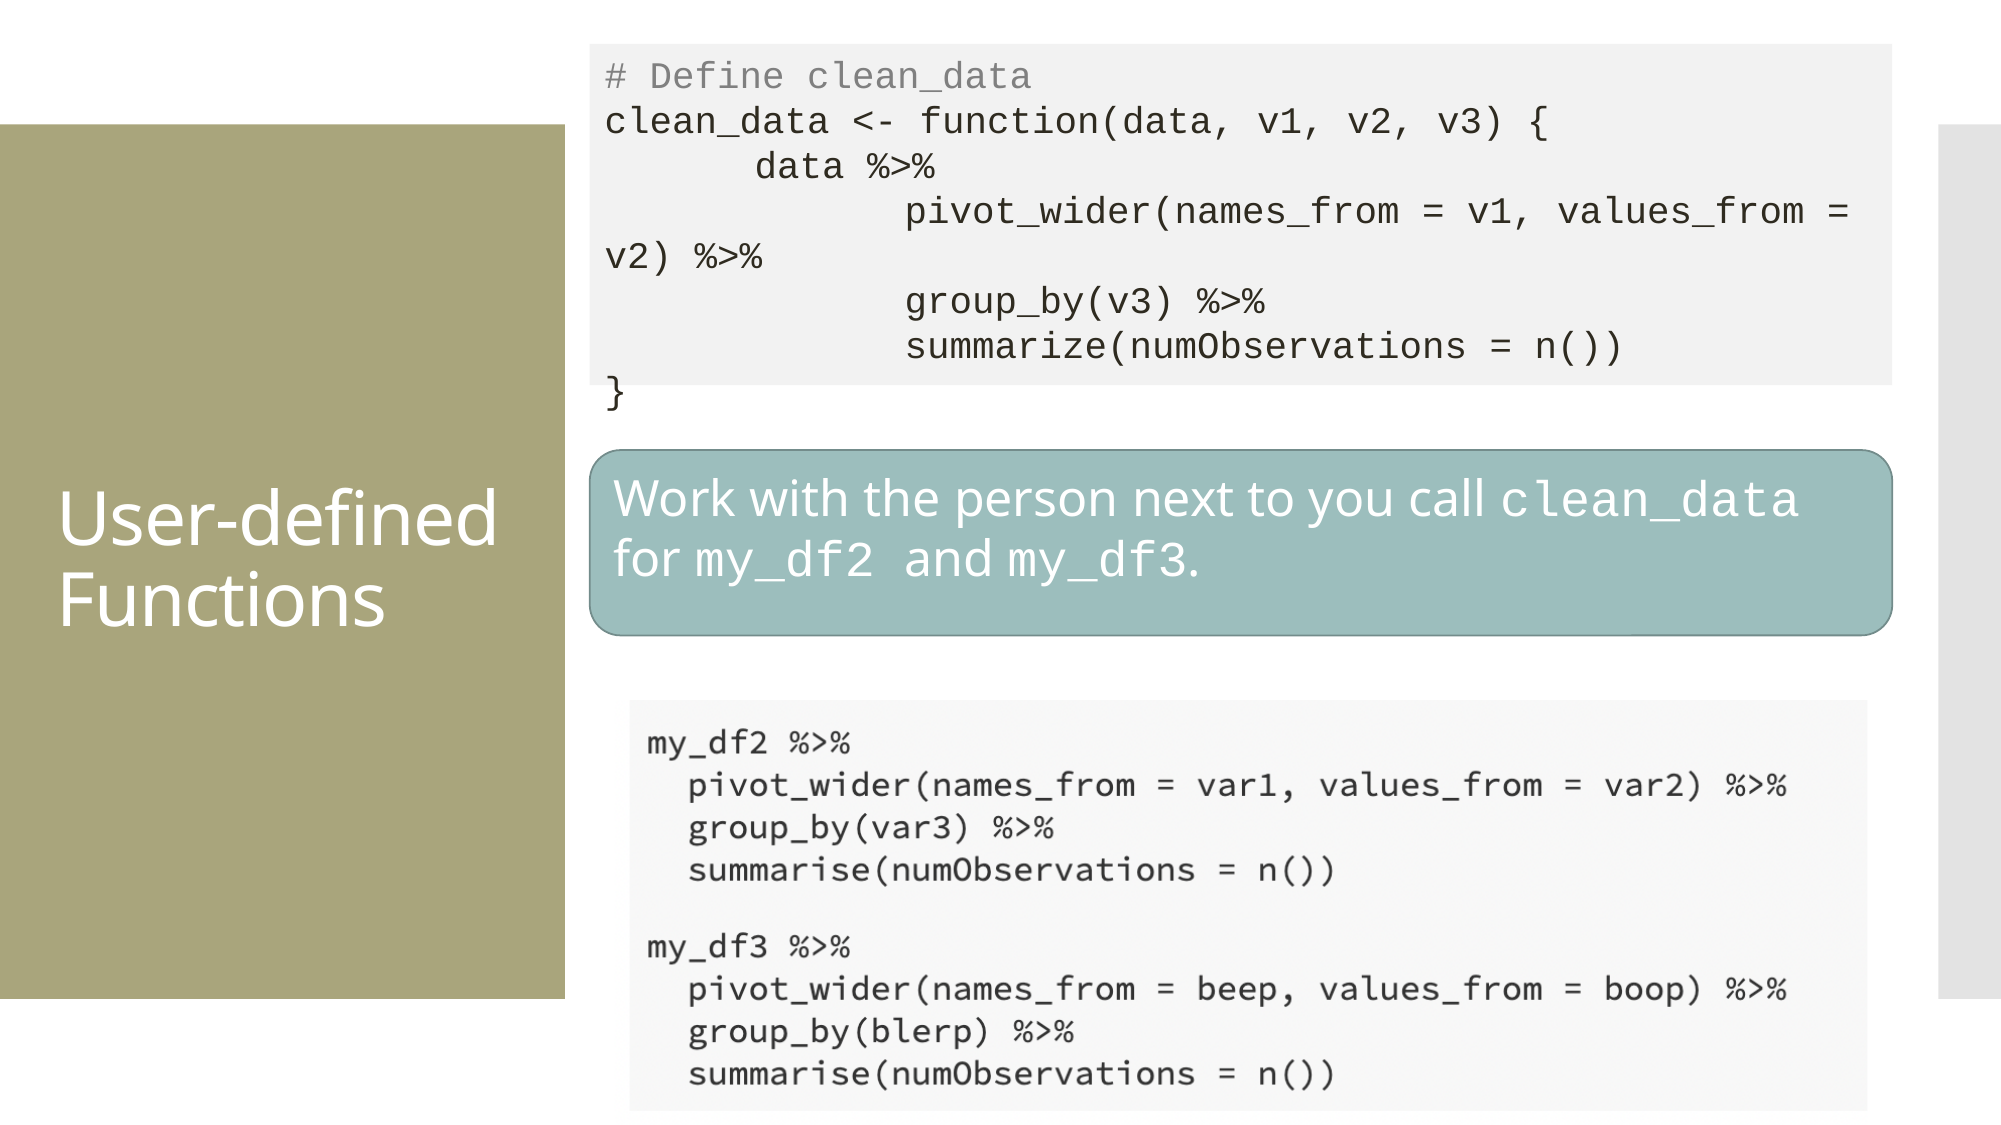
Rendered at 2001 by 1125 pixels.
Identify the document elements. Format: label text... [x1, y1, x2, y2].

title User-defined Functions [41, 184, 525, 940]
text_box # Define clean_data clean_data <- function(data, v1, v2, v3) { data %>% pivot_wider(names_from = v1, values_from = v2) %>% group_by(v3) %>% summarize(numObservations = n()) } [589, 43, 1893, 386]
text_box Work with the person next to you call clean_data for my_df2 and my_df3. [588, 449, 1894, 637]
picture [614, 699, 1868, 1125]
